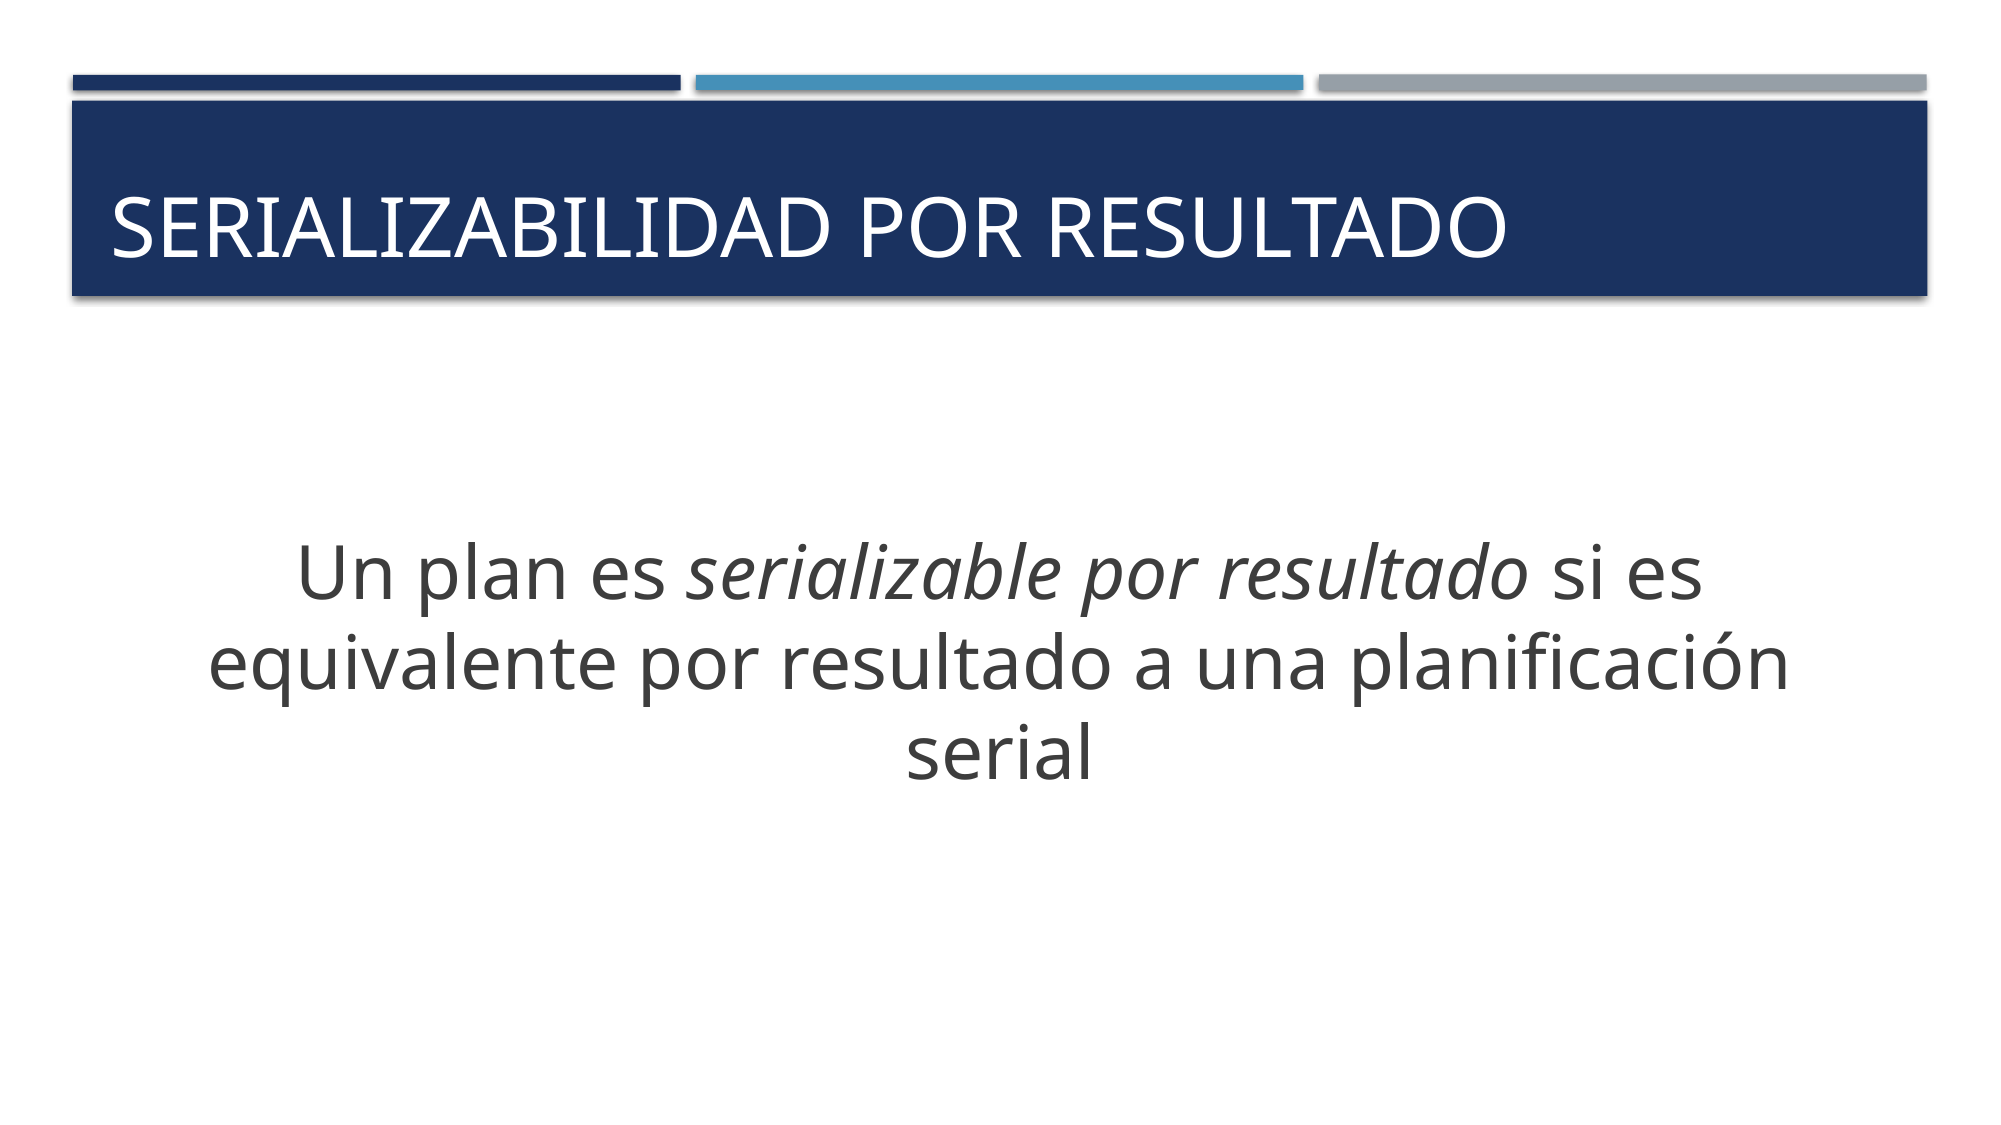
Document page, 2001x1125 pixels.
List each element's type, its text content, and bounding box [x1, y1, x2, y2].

list Un plan es serializable por resultado si es equivalente por resultado a una planificación serial [95, 357, 1905, 962]
title Serializabilidad por resultado [95, 115, 1905, 282]
